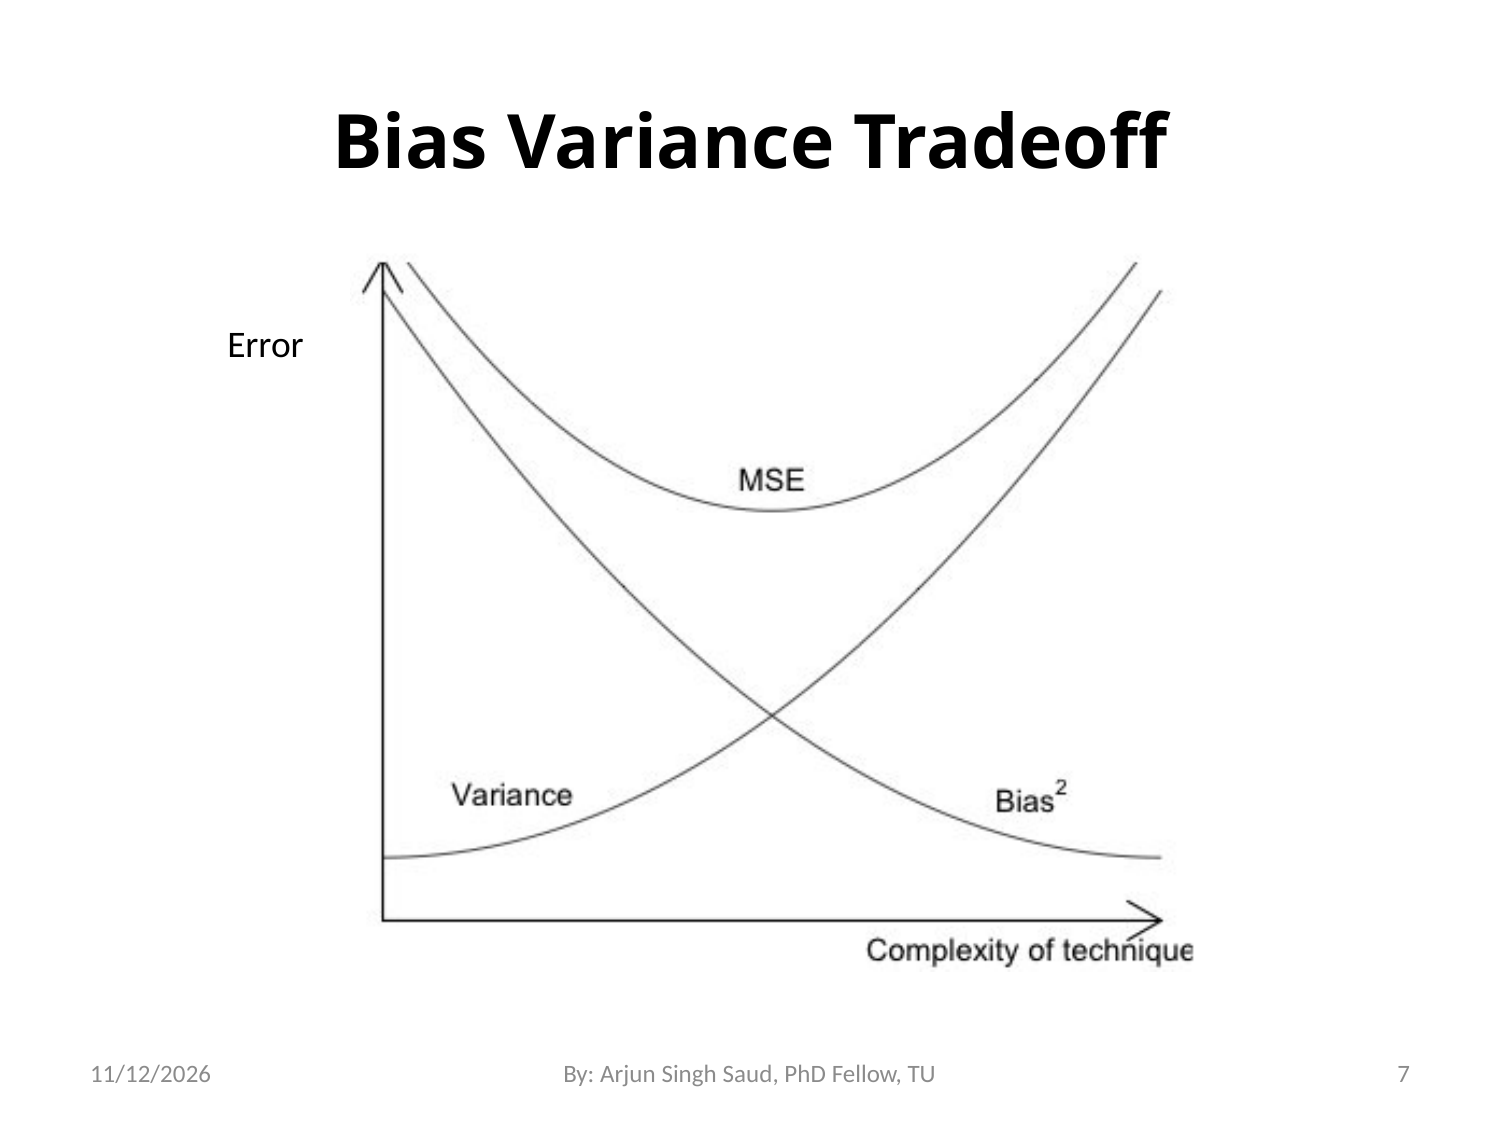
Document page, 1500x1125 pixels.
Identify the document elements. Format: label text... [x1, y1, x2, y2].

slide_number 7 [1074, 1042, 1425, 1103]
title Bias Variance Tradeoff [75, 45, 1425, 233]
picture [349, 237, 1201, 972]
footer By: Arjun Singh Saud, PhD Fellow, TU [512, 1042, 988, 1103]
text_box Error [212, 312, 338, 373]
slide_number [75, 1042, 425, 1103]
